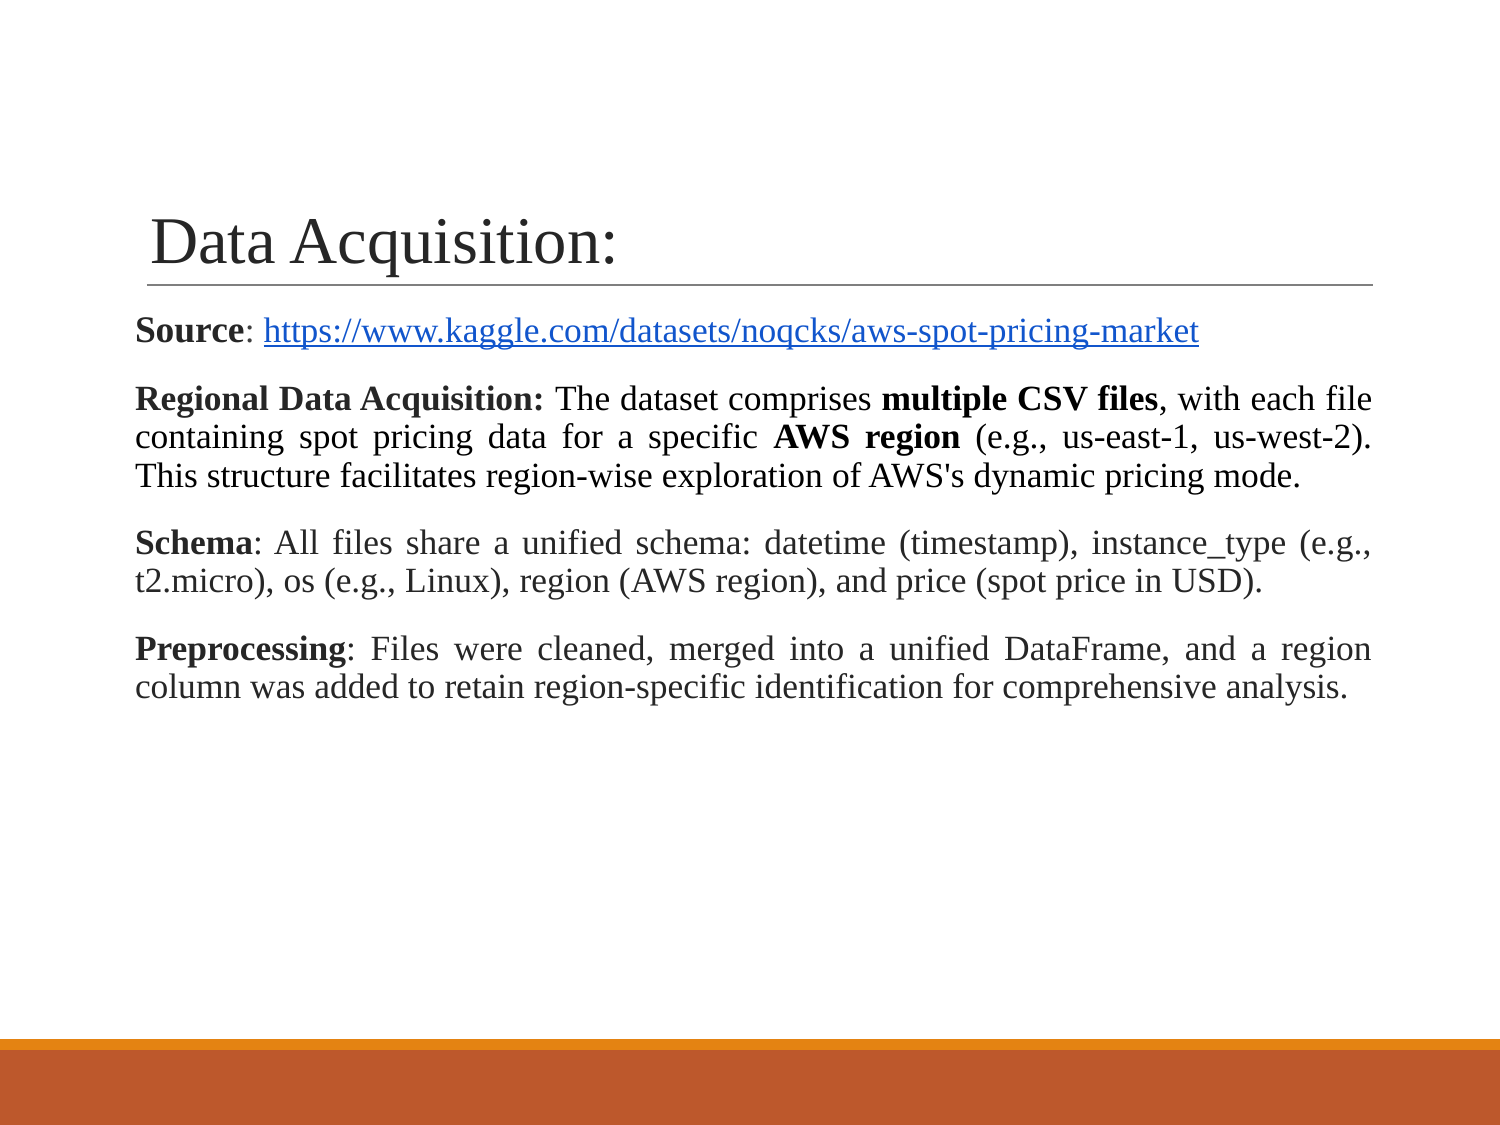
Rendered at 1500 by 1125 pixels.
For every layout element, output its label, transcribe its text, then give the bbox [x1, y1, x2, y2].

title Data Acquisition: [135, 47, 1373, 285]
list Source: https://www.kaggle.com/datasets/noqcks/aws-spot-pricing-market Regional Data Acquisition: The dataset comprises multiple CSV files, with each file containing spot pricing data for a specific AWS region (e.g., us-east-1, us-west-2). This structure facilitates region-wise exploration of AWS's dynamic pricing mode. Schema: All files share a unified schema: datetime (timestamp), instance_type (e.g., t2.micro), os (e.g., Linux), region (AWS region), and price (spot price in USD). Preprocessing: Files were cleaned, merged into a unified DataFrame, and a region column was added to retain region-specific identification for comprehensive analysis. [135, 302, 1373, 963]
